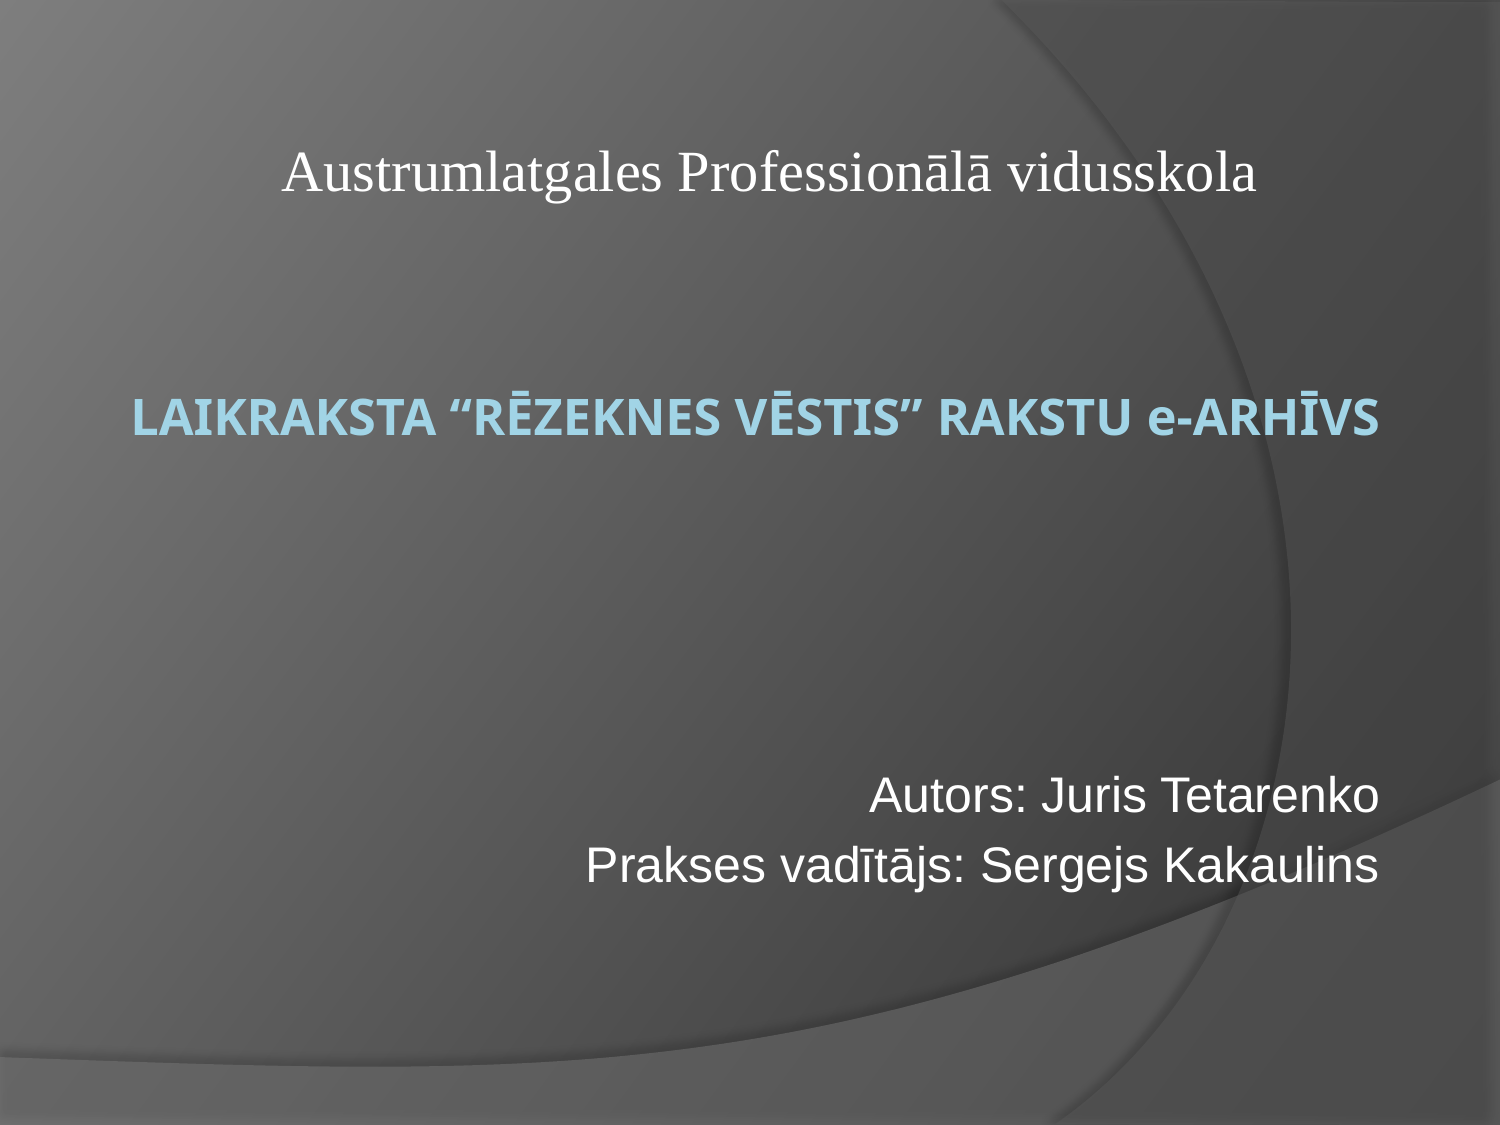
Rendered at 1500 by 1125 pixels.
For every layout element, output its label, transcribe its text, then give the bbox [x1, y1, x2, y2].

subtitle Autors: Juris Tetarenko Prakses vadītājs: Sergejs Kakaulins [337, 637, 1388, 963]
title Laikraksta “Rēzeknes Vēstis” rakstu e-arhīvs [112, 375, 1388, 513]
text_box Austrumlatgales Professionālā vidusskola [156, 125, 1382, 211]
